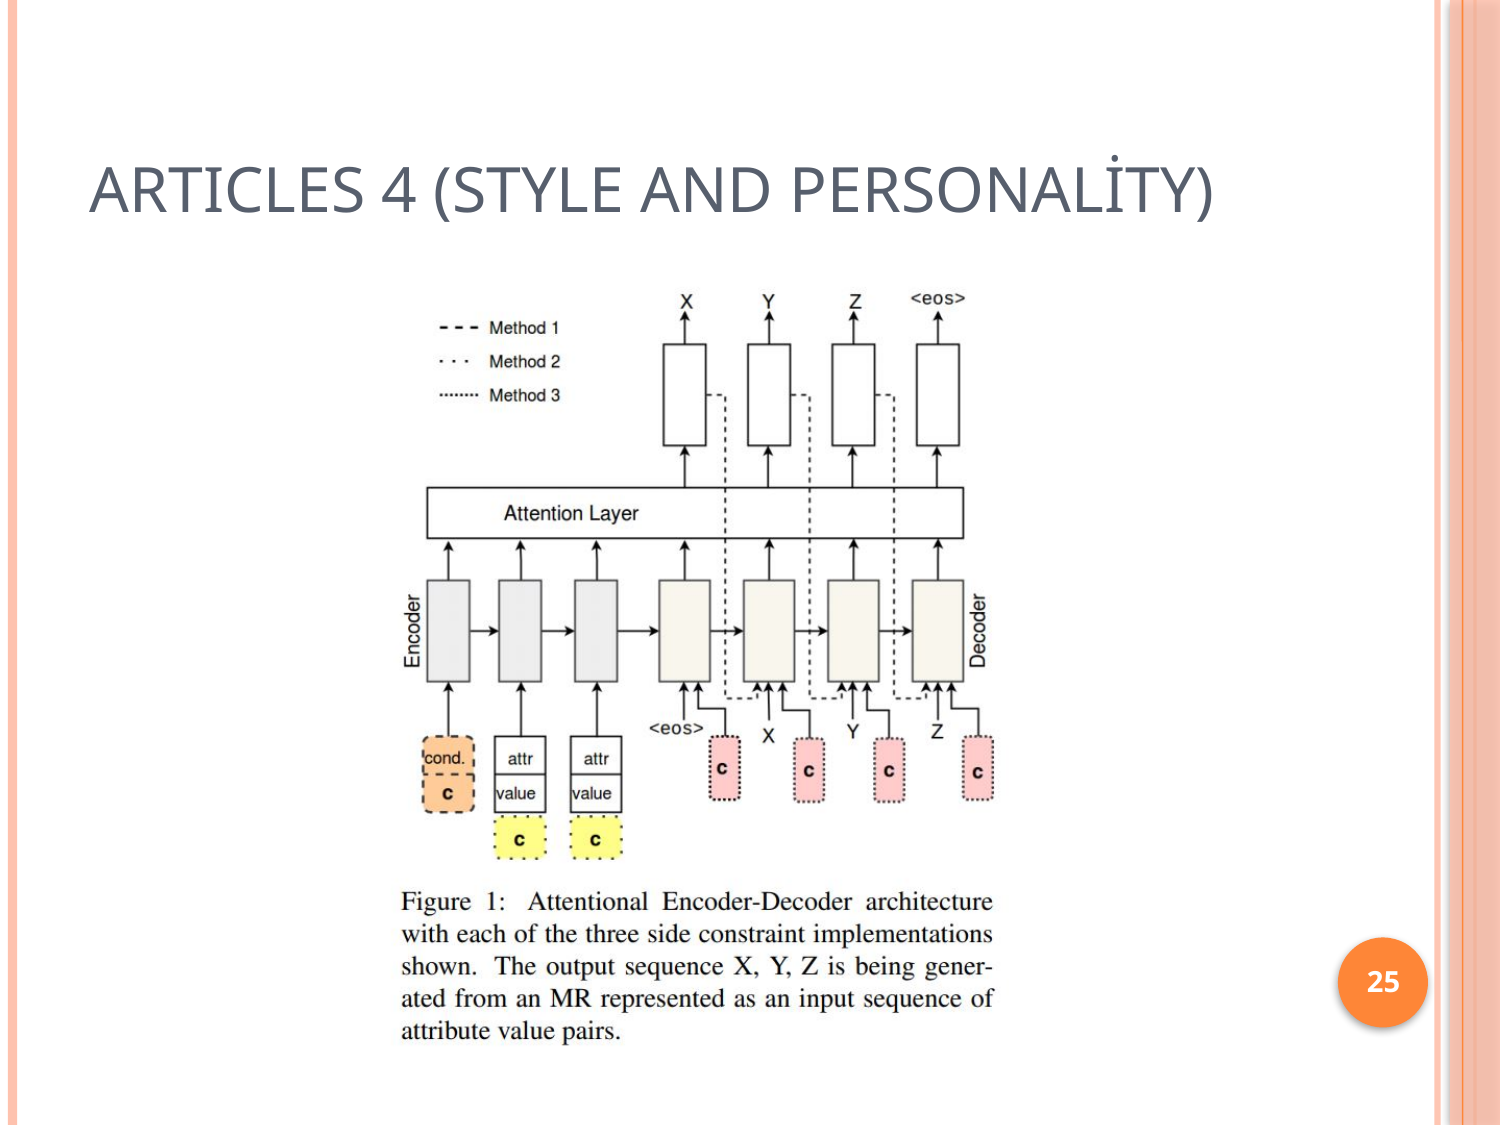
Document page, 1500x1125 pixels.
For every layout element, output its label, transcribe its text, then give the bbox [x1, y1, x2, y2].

title ARTICLES 4 (style and personality) [75, 45, 1300, 233]
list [357, 261, 1017, 1063]
slide_number 25 [1333, 940, 1434, 1027]
